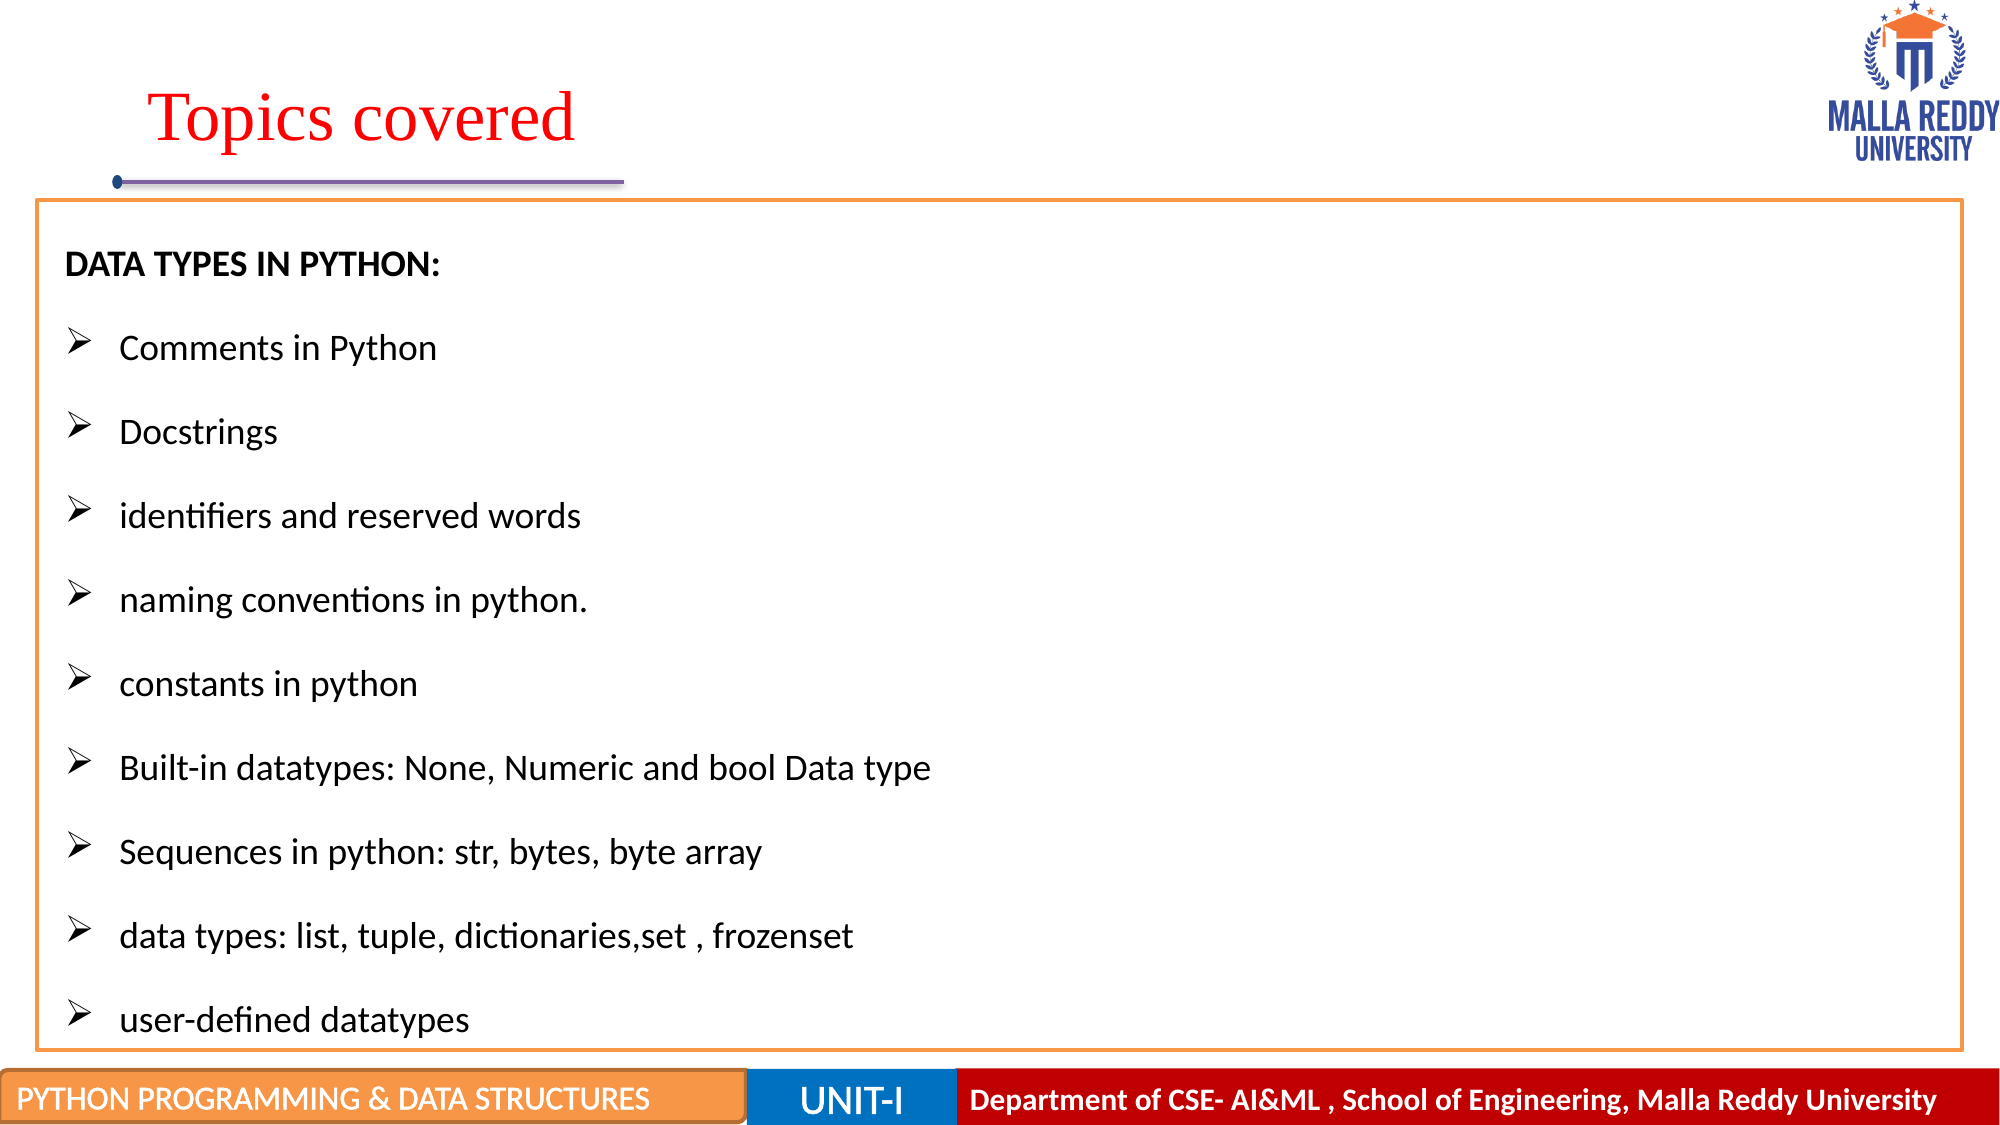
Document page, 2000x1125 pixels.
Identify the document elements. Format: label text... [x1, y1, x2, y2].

picture [1829, 0, 2000, 161]
title Topics covered [49, 62, 675, 163]
text_box [35, 198, 1964, 1052]
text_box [111, 174, 624, 190]
